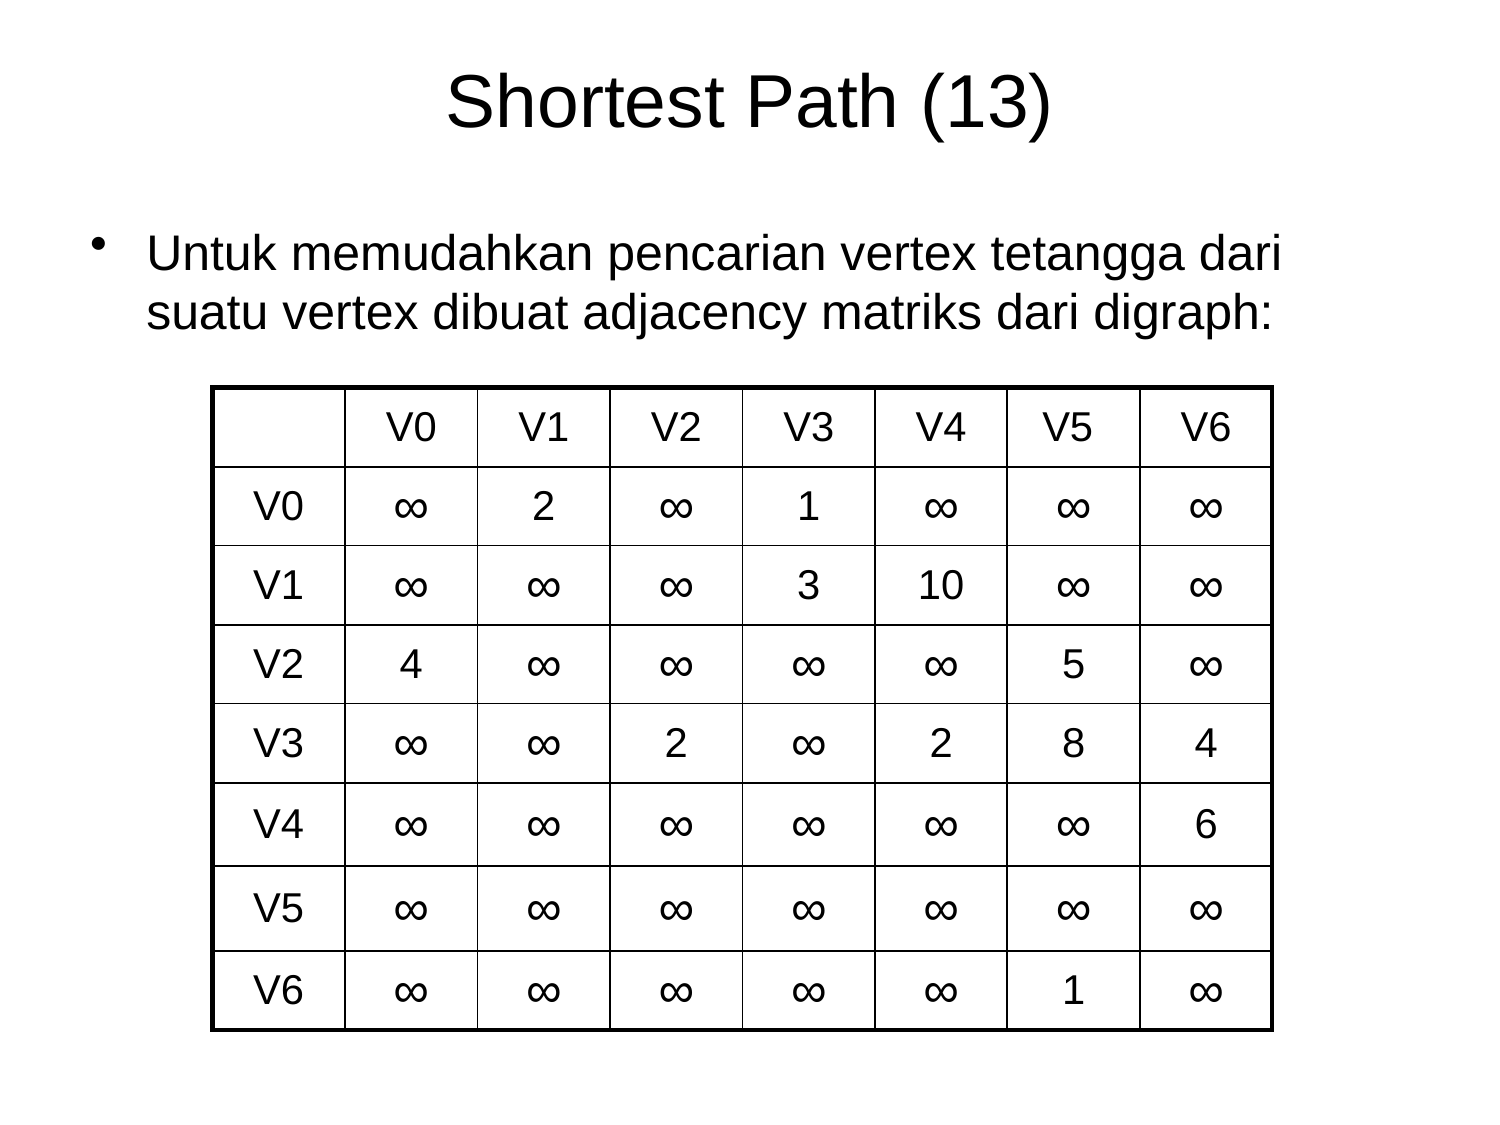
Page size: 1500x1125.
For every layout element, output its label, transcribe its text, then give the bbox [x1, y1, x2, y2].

table_cell 2 [611, 704, 742, 782]
table_cell 3 [743, 546, 874, 624]
table_cell ∞ [611, 546, 742, 624]
table_cell 1 [1008, 952, 1139, 1028]
table_cell ∞ [611, 626, 742, 703]
title Shortest Path (13) [75, 45, 1425, 150]
table_cell 2 [876, 704, 1006, 782]
table_cell ∞ [1008, 784, 1139, 865]
table_cell ∞ [611, 784, 742, 865]
table_cell ∞ [1141, 626, 1270, 703]
table_cell V6 [215, 952, 344, 1028]
table_cell ∞ [611, 867, 742, 950]
table_cell ∞ [1141, 952, 1270, 1028]
table_cell ∞ [346, 468, 477, 545]
table_cell ∞ [743, 784, 874, 865]
table_cell ∞ [876, 952, 1006, 1028]
table_cell ∞ [1008, 468, 1139, 545]
table_cell ∞ [346, 952, 477, 1028]
table_cell ∞ [876, 468, 1006, 545]
table_cell ∞ [478, 704, 609, 782]
table_header [215, 390, 344, 466]
table_cell ∞ [1141, 468, 1270, 545]
table_cell ∞ [478, 784, 609, 865]
table_cell ∞ [478, 952, 609, 1028]
table_header V0 [346, 390, 477, 466]
table_cell V5 [215, 867, 344, 950]
table_cell V1 [215, 546, 344, 624]
table_header V4 [876, 390, 1006, 466]
list Untuk memudahkan pencarian vertex tetangga dari suatu vertex dibuat adjacency matriks dari digraph: [75, 212, 1350, 1005]
table_cell 5 [1008, 626, 1139, 703]
table_cell 4 [1141, 704, 1270, 782]
table_header V6 [1141, 390, 1270, 466]
table_cell ∞ [743, 626, 874, 703]
table_cell ∞ [478, 626, 609, 703]
table_cell ∞ [478, 546, 609, 624]
table_cell 8 [1008, 704, 1139, 782]
table_cell ∞ [1141, 546, 1270, 624]
table_cell ∞ [611, 952, 742, 1028]
table_cell ∞ [478, 867, 609, 950]
table_cell ∞ [743, 952, 874, 1028]
table_cell 4 [346, 626, 477, 703]
table_cell 2 [478, 468, 609, 545]
table_cell ∞ [346, 784, 477, 865]
table_cell ∞ [743, 704, 874, 782]
table_cell ∞ [1008, 546, 1139, 624]
table_header V2 [611, 390, 742, 466]
table_cell V2 [215, 626, 344, 703]
table_cell 1 [743, 468, 874, 545]
table_header V3 [743, 390, 874, 466]
table_cell ∞ [876, 784, 1006, 865]
table_cell ∞ [743, 867, 874, 950]
table_cell V3 [215, 704, 344, 782]
table_cell ∞ [1008, 867, 1139, 950]
table_cell 10 [876, 546, 1006, 624]
table_cell 6 [1141, 784, 1270, 865]
table_cell ∞ [611, 468, 742, 545]
table_cell V4 [215, 784, 344, 865]
table_cell ∞ [876, 626, 1006, 703]
table_header V5 [1008, 390, 1139, 466]
table_cell ∞ [346, 704, 477, 782]
table_cell ∞ [876, 867, 1006, 950]
table_header V1 [478, 390, 609, 466]
table_cell ∞ [346, 546, 477, 624]
table_cell V0 [215, 468, 344, 545]
table_cell ∞ [1141, 867, 1270, 950]
table_cell ∞ [346, 867, 477, 950]
